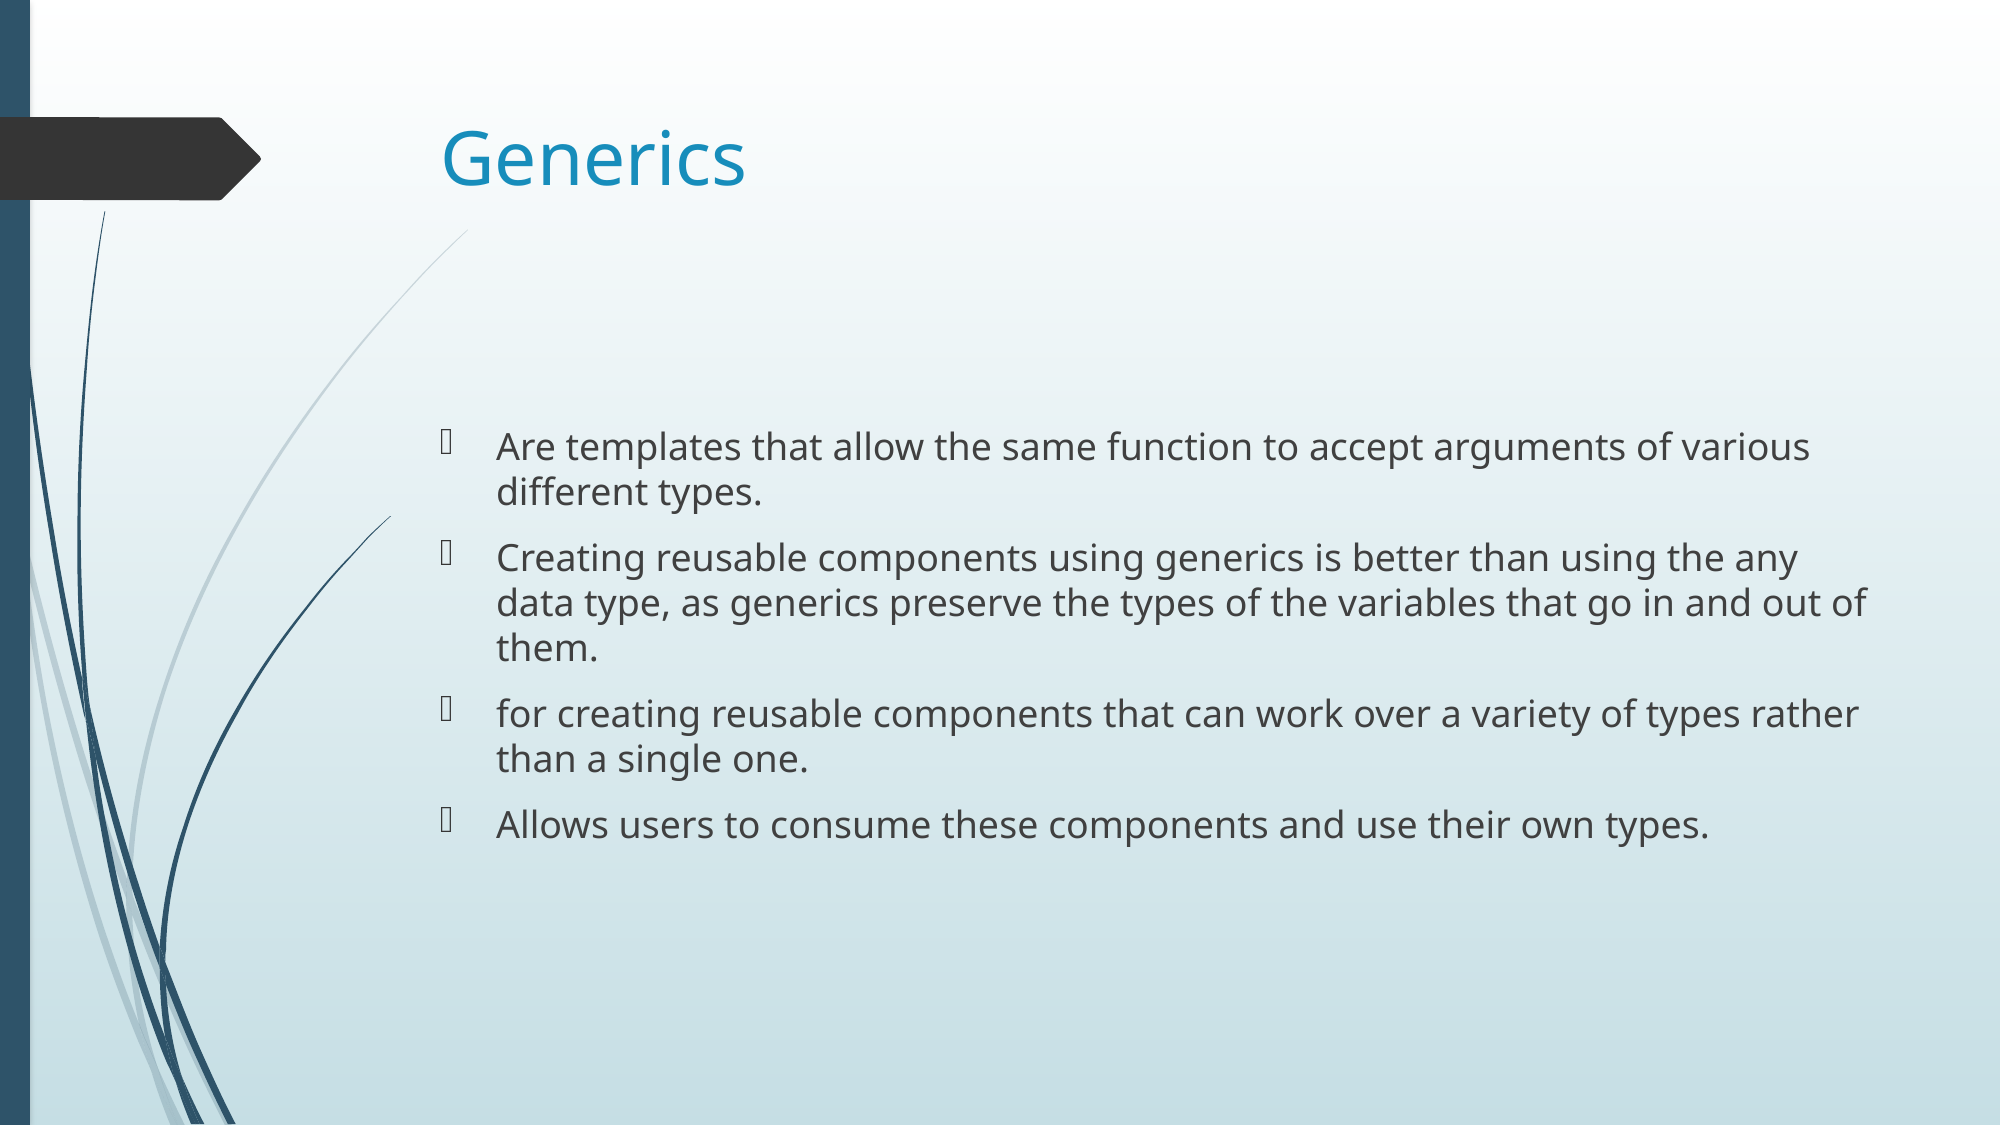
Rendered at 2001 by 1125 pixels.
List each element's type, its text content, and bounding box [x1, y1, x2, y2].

list Are templates that allow the same function to accept arguments of various different types. Creating reusable components using generics is better than using the any data type, as generics preserve the types of the variables that go in and out of them. for creating reusable components that can work over a variety of types rather than a single one. Allows users to consume these components and use their own types. [424, 350, 1888, 970]
title Generics [425, 102, 1888, 313]
